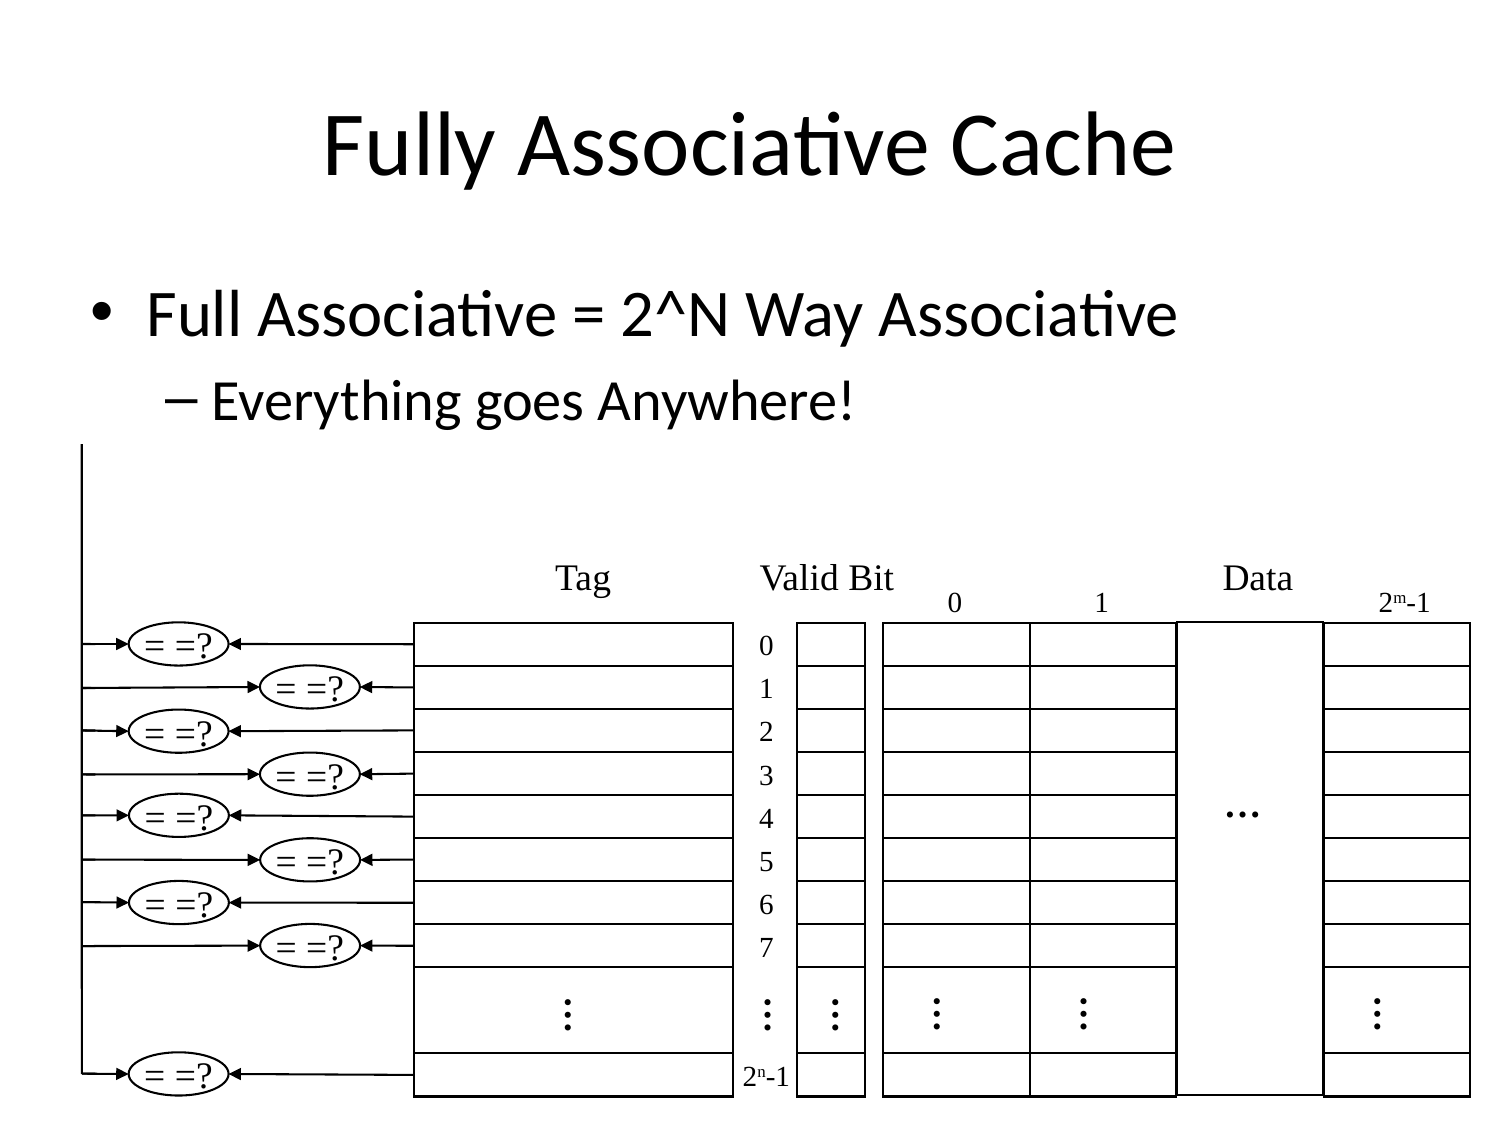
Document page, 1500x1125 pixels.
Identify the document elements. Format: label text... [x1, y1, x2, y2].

text_box = =? [128, 1052, 229, 1096]
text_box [414, 622, 734, 1097]
text_box = =? [260, 752, 360, 796]
list Full Associative = 2^N Way Associative Everything goes Anywhere! [75, 262, 1425, 469]
text_box 1 [1079, 575, 1124, 621]
text_box = =? [128, 622, 229, 666]
text_box … [1209, 772, 1277, 833]
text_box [796, 622, 878, 1097]
title Fully Associative Cache [75, 45, 1425, 233]
text_box 0 [932, 575, 978, 621]
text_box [1029, 622, 1177, 1097]
text_box = =? [129, 793, 229, 837]
text_box = =? [260, 923, 361, 968]
text_box 2m-1 [1363, 575, 1446, 621]
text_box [727, 618, 810, 1101]
text_box [1177, 622, 1322, 1096]
text_box = =? [129, 880, 229, 925]
text_box Data [1207, 546, 1309, 606]
text_box Tag [540, 546, 626, 606]
text_box = =? [260, 838, 360, 882]
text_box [883, 622, 1028, 1097]
text_box = =? [260, 665, 360, 709]
text_box Valid Bit [744, 546, 910, 606]
text_box = =? [128, 709, 229, 753]
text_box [1323, 622, 1471, 1097]
